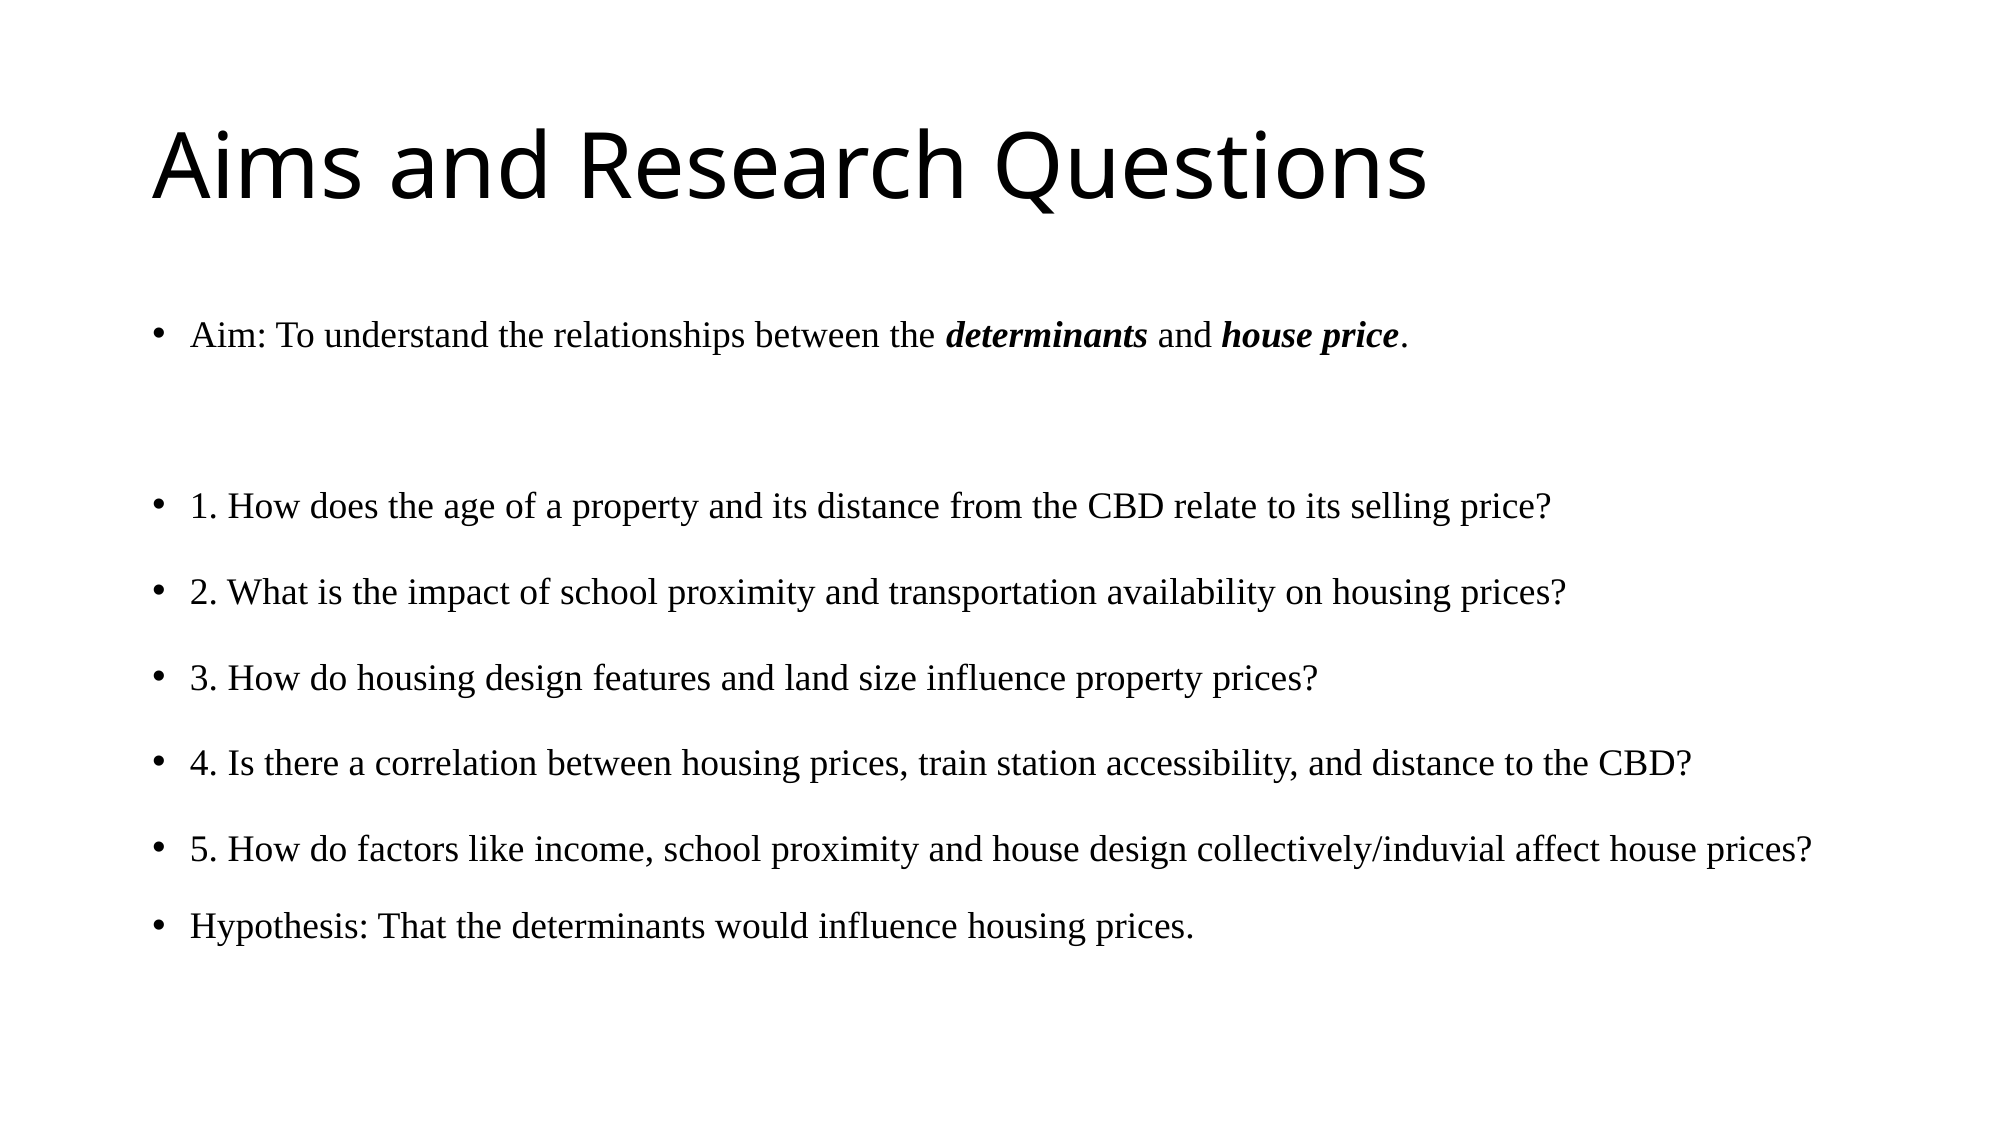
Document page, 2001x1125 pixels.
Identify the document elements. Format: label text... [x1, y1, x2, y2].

title Aims and Research Questions [137, 59, 1863, 278]
list Aim: To understand the relationships between the determinants and house price. 1. How does the age of a property and its distance from the CBD relate to its selling price? 2. What is the impact of school proximity and transportation availability on housing prices? 3. How do housing design features and land size influence property prices? 4. Is there a correlation between housing prices, train station accessibility, and distance to the CBD? 5. How do factors like income, school proximity and house design collectively/induvial affect house prices? Hypothesis: That the determinants would influence housing prices. [137, 299, 1863, 1014]
